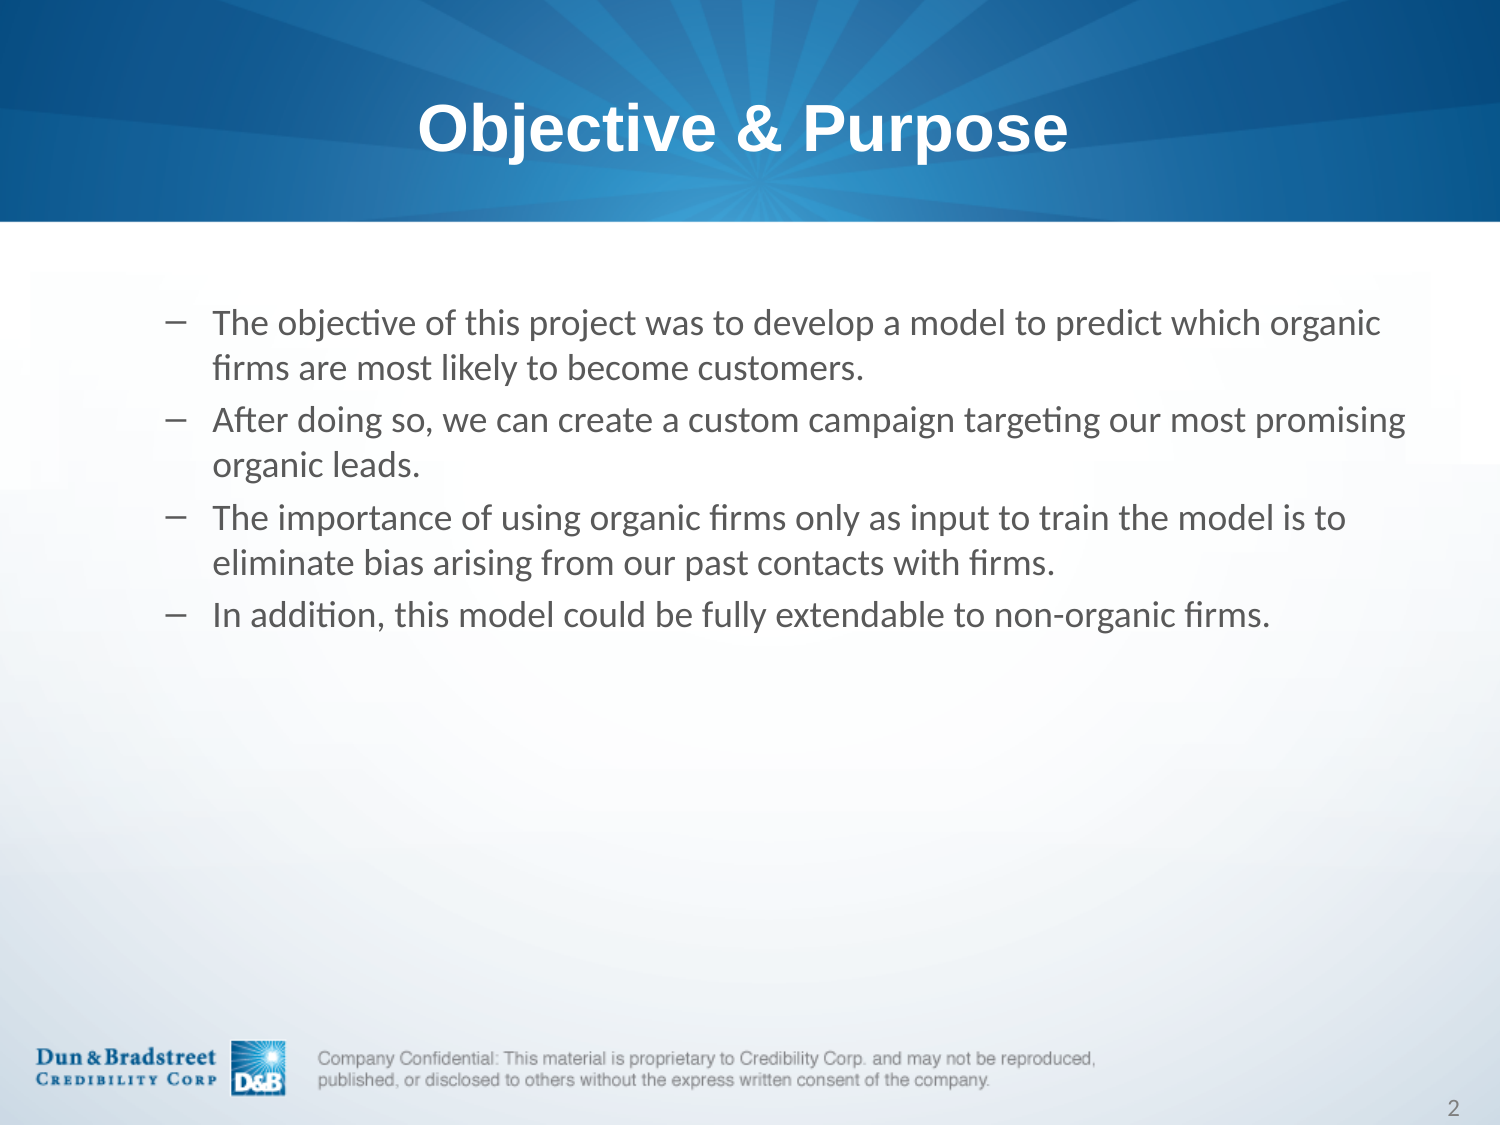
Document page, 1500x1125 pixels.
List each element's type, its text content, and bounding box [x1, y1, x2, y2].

title Objective & Purpose [75, 50, 1413, 200]
picture [0, 0, 1500, 1125]
list The objective of this project was to develop a model to predict which organic firms are most likely to become customers. After doing so, we can create a custom campaign targeting our most promising organic leads. The importance of using organic firms only as input to train the model is to eliminate bias arising from our past contacts with firms. In addition, this model could be fully extendable to non-organic firms. [75, 237, 1426, 988]
slide_number 2 [1387, 1090, 1475, 1123]
